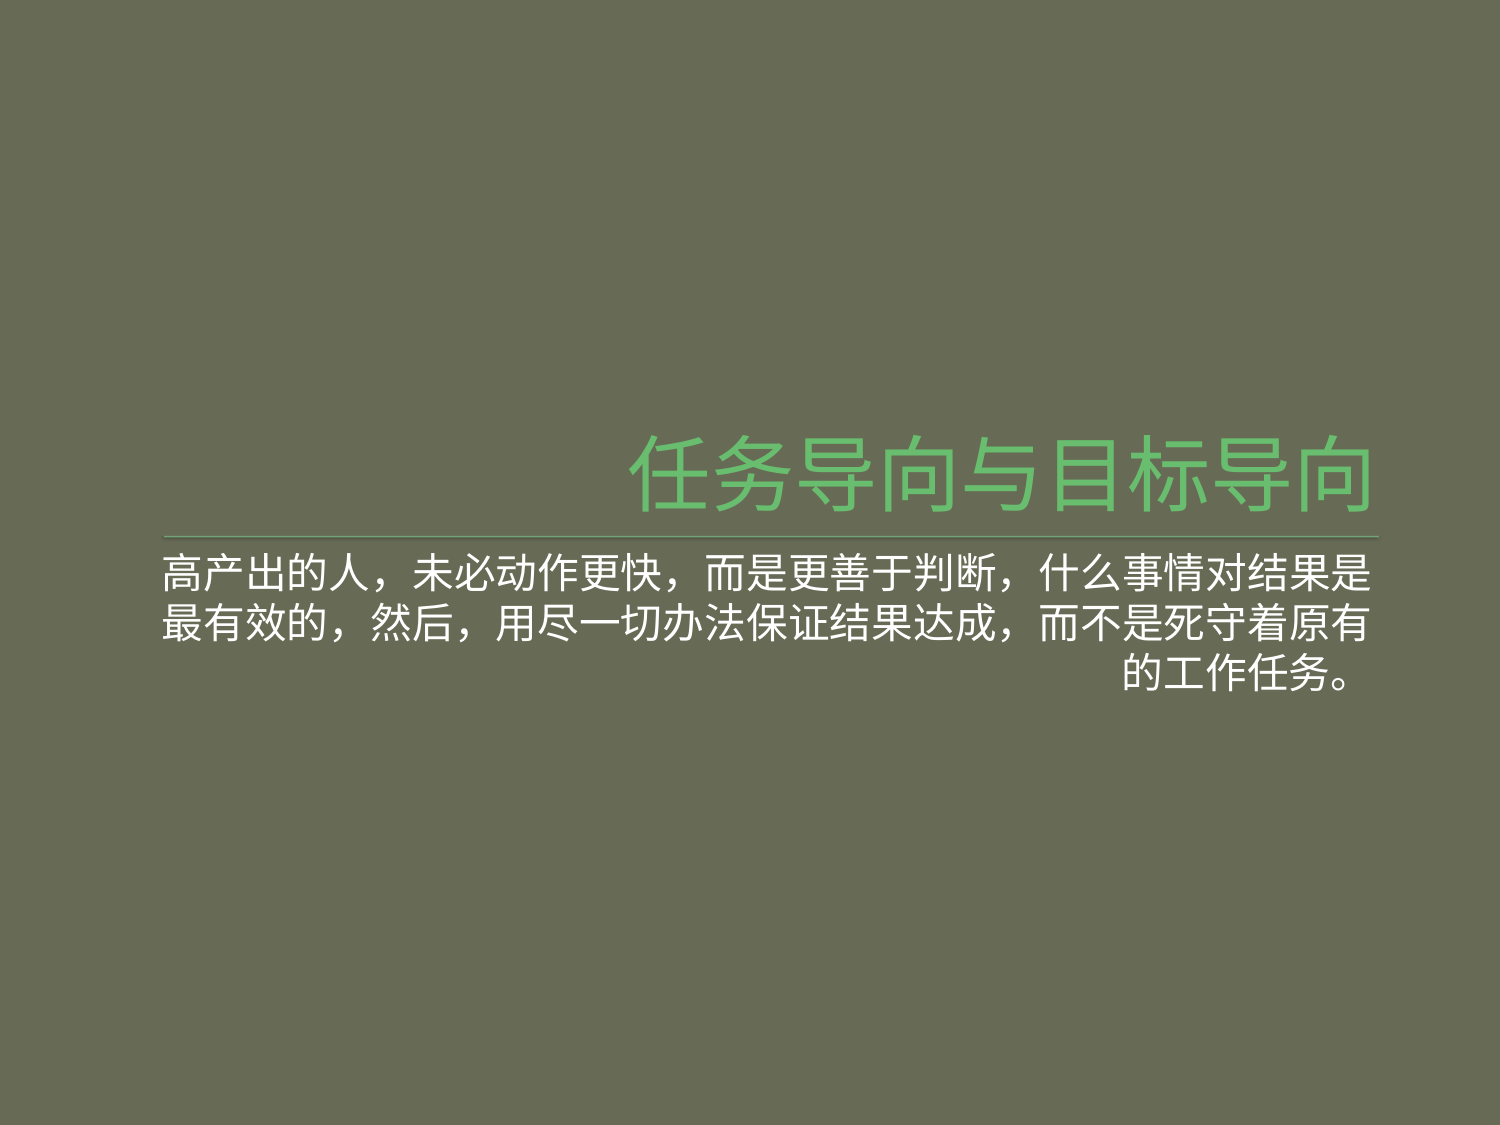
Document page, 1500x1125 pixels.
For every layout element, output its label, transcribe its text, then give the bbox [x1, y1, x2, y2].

title 任务导向与目标导向 [118, 81, 1394, 530]
list 高产出的人，未必动作更快，而是更善于判断，什么事情对结果是最有效的，然后，用尽一切办法保证结果达成，而不是死守着原有的工作任务。 [118, 539, 1394, 787]
